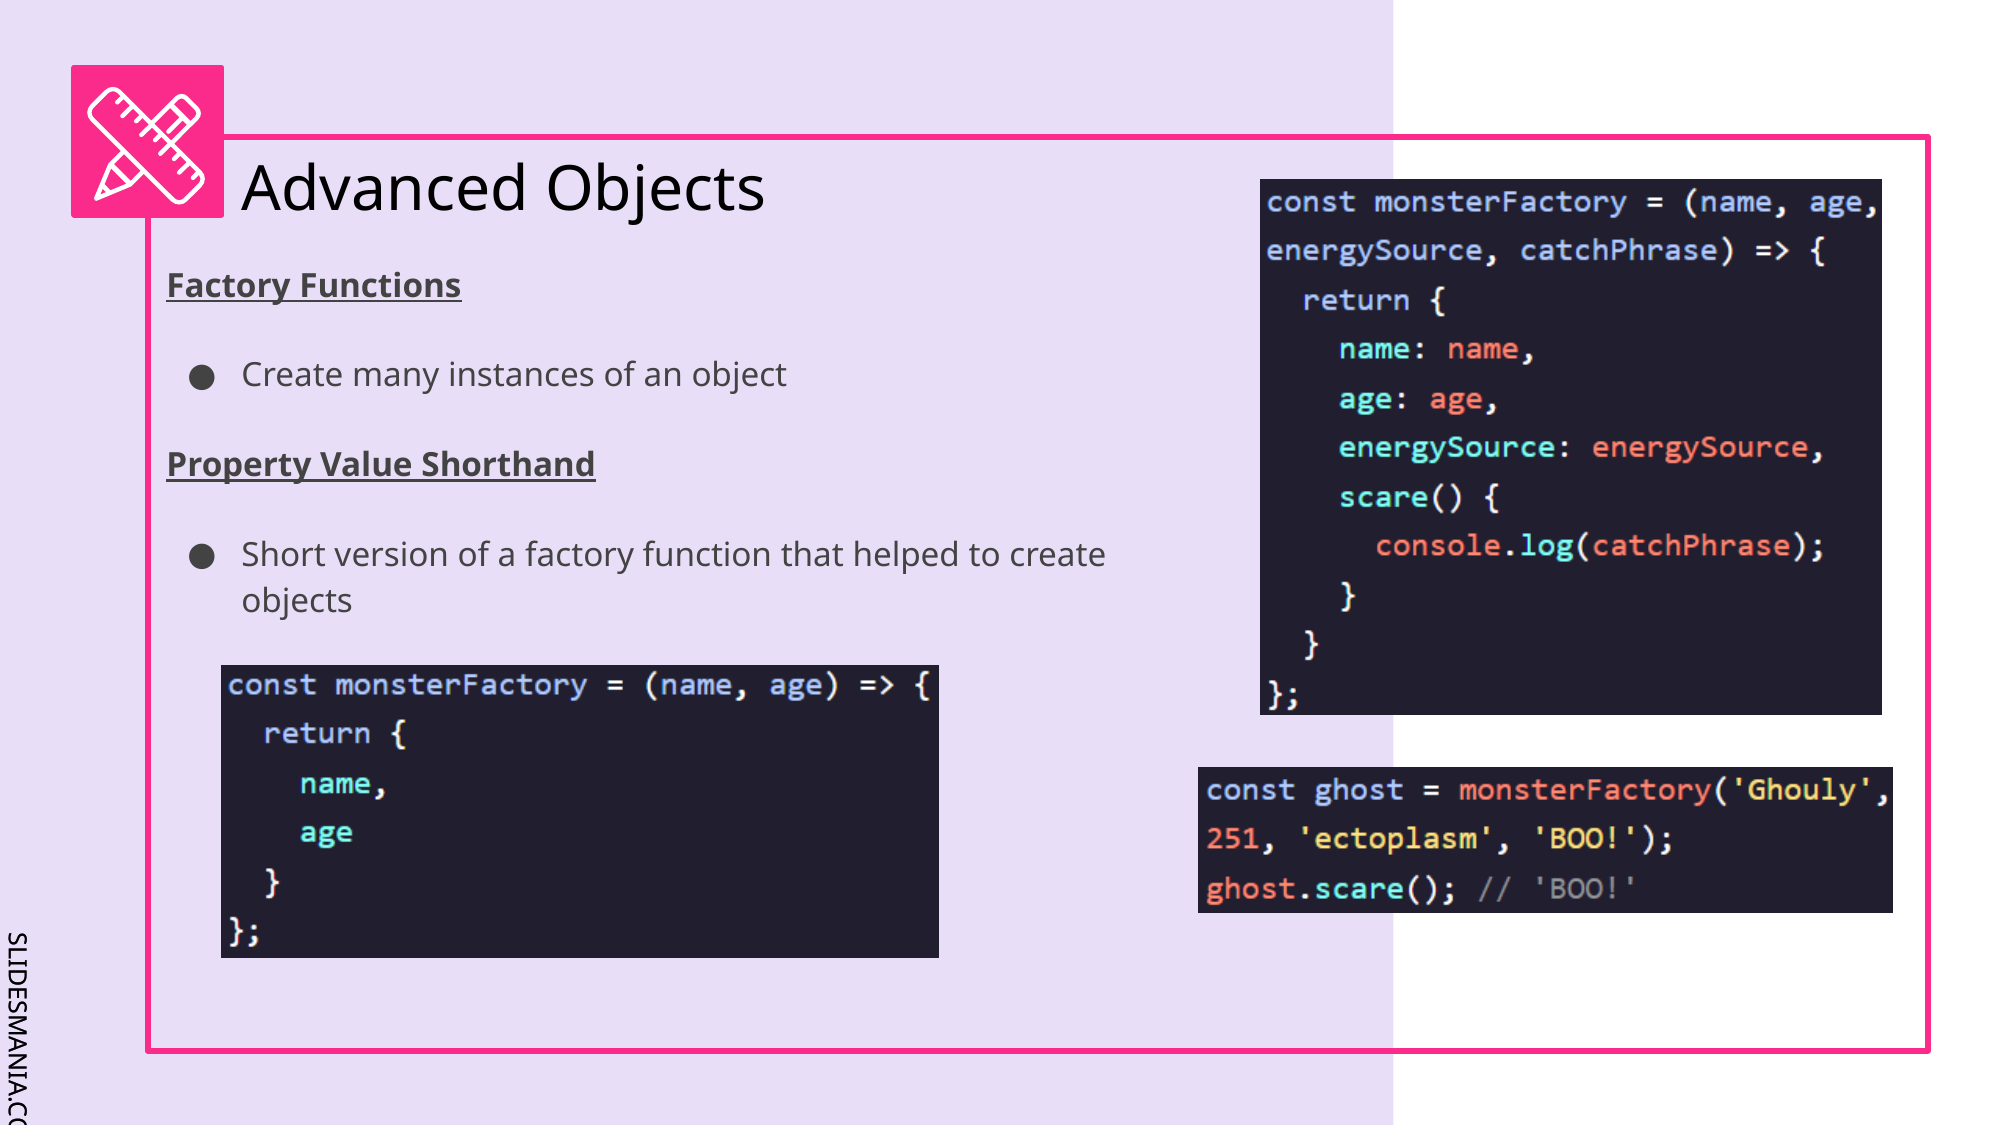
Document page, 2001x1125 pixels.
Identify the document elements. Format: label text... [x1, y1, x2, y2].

title Advanced Objects [221, 132, 1522, 238]
picture [1198, 766, 1893, 913]
text_box [87, 86, 205, 205]
list Factory Functions Create many instances of an object Property Value Shorthand Short version of a factory function that helped to create objects [146, 237, 1182, 1050]
picture [1260, 178, 1882, 716]
picture [221, 664, 939, 958]
